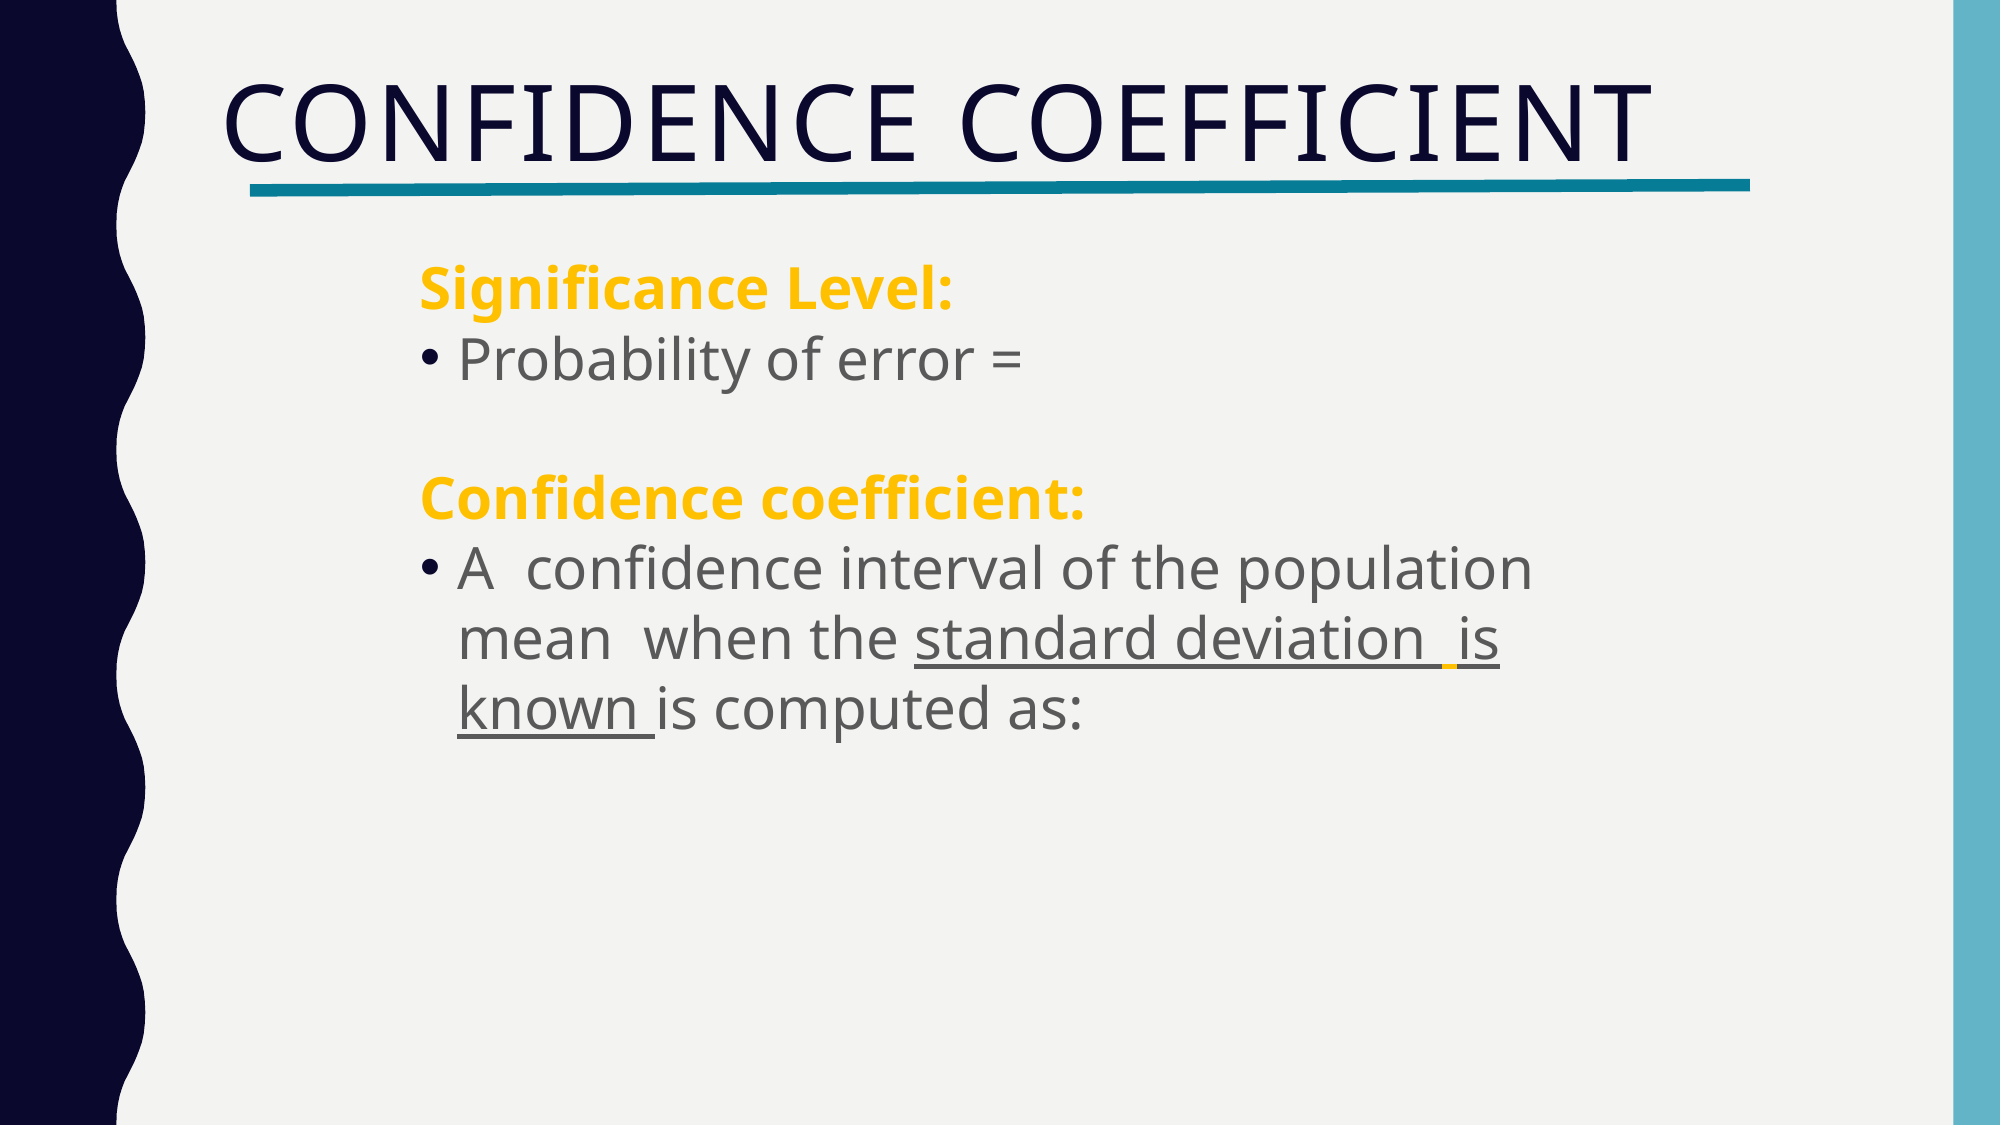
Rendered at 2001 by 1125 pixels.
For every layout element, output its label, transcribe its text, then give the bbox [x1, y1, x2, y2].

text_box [249, 185, 1750, 191]
title Confidence coefficient [205, 62, 1875, 308]
